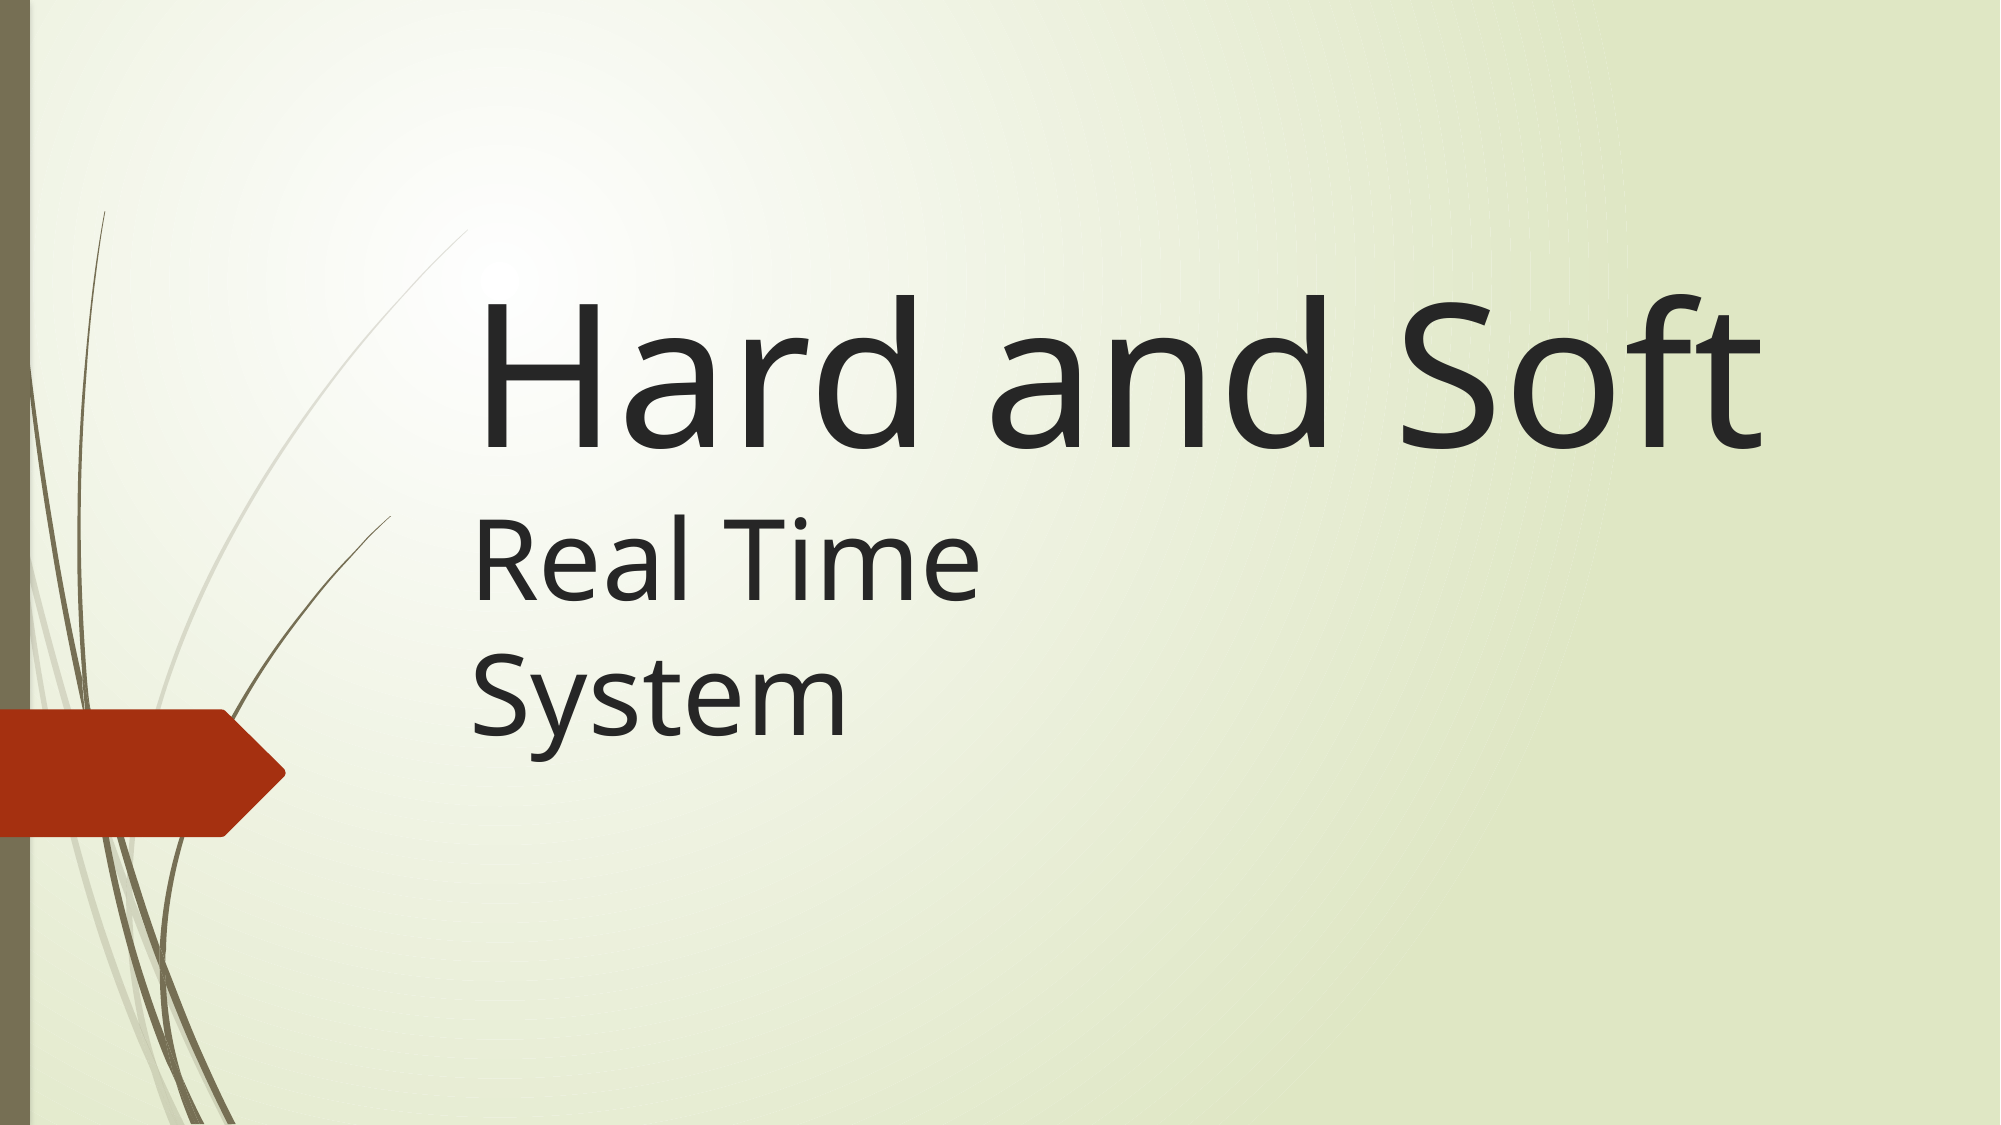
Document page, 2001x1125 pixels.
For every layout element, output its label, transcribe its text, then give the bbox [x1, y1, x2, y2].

title Hard and Soft Real Time System [454, 195, 1838, 766]
